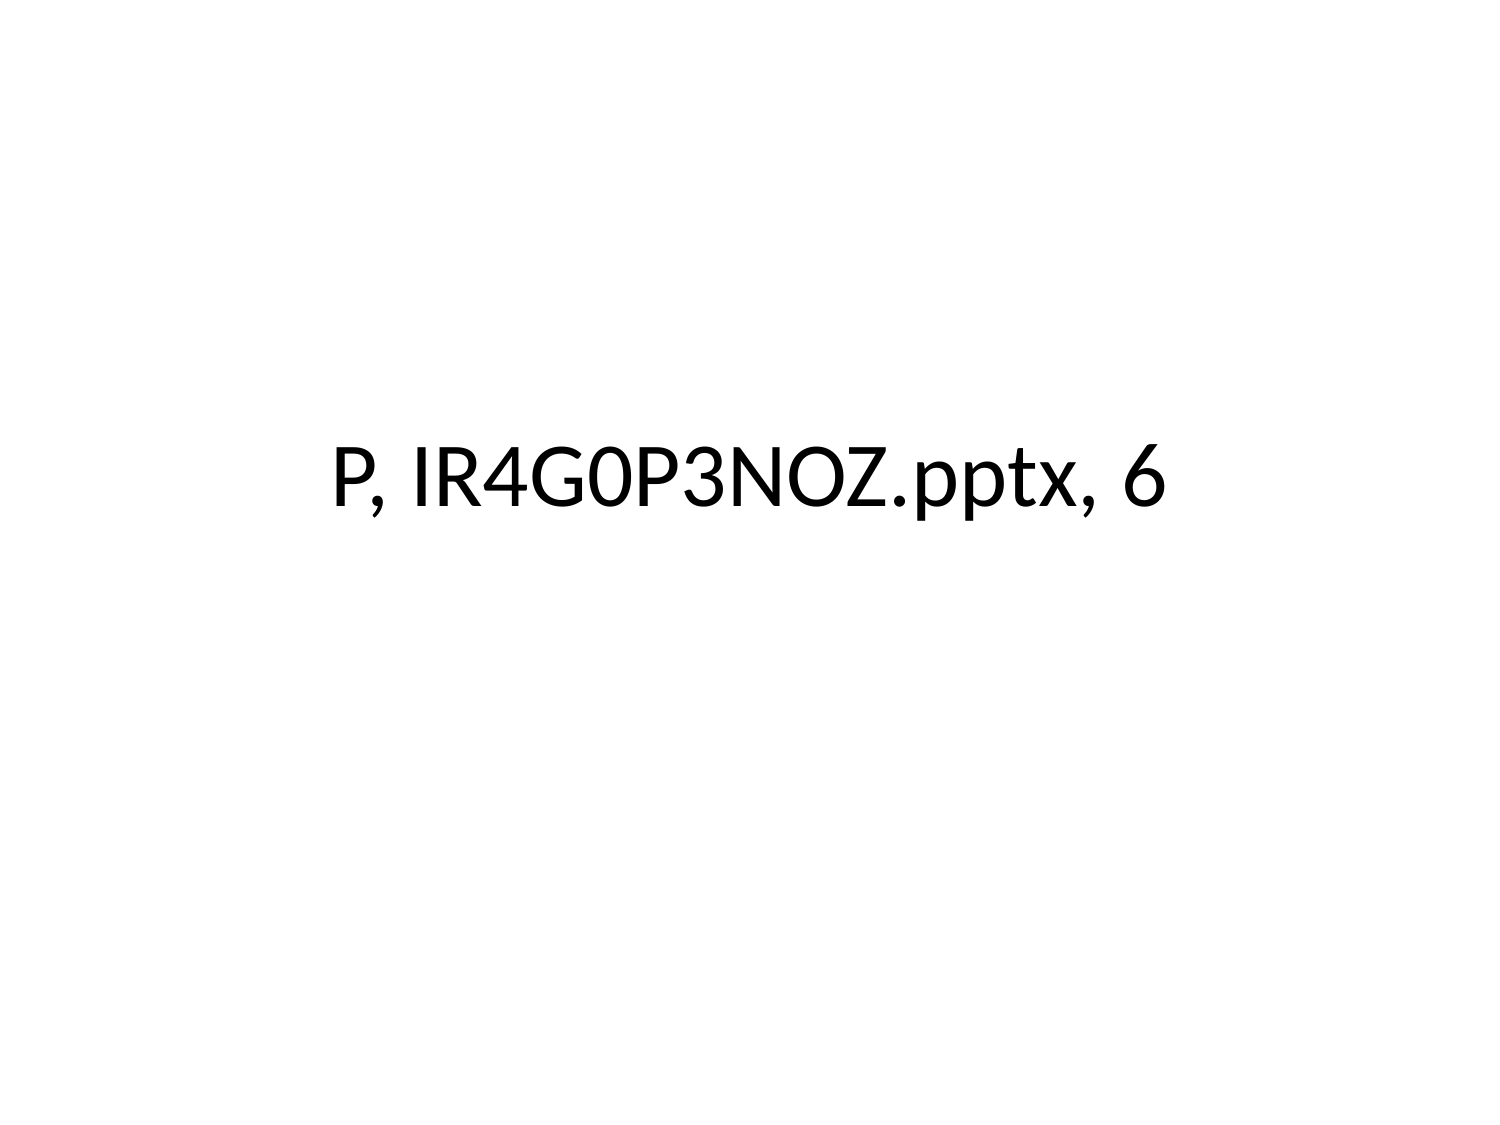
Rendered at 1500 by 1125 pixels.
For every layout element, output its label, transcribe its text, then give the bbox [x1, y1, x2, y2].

title P, IR4G0P3NOZ.pptx, 6 [112, 349, 1388, 591]
